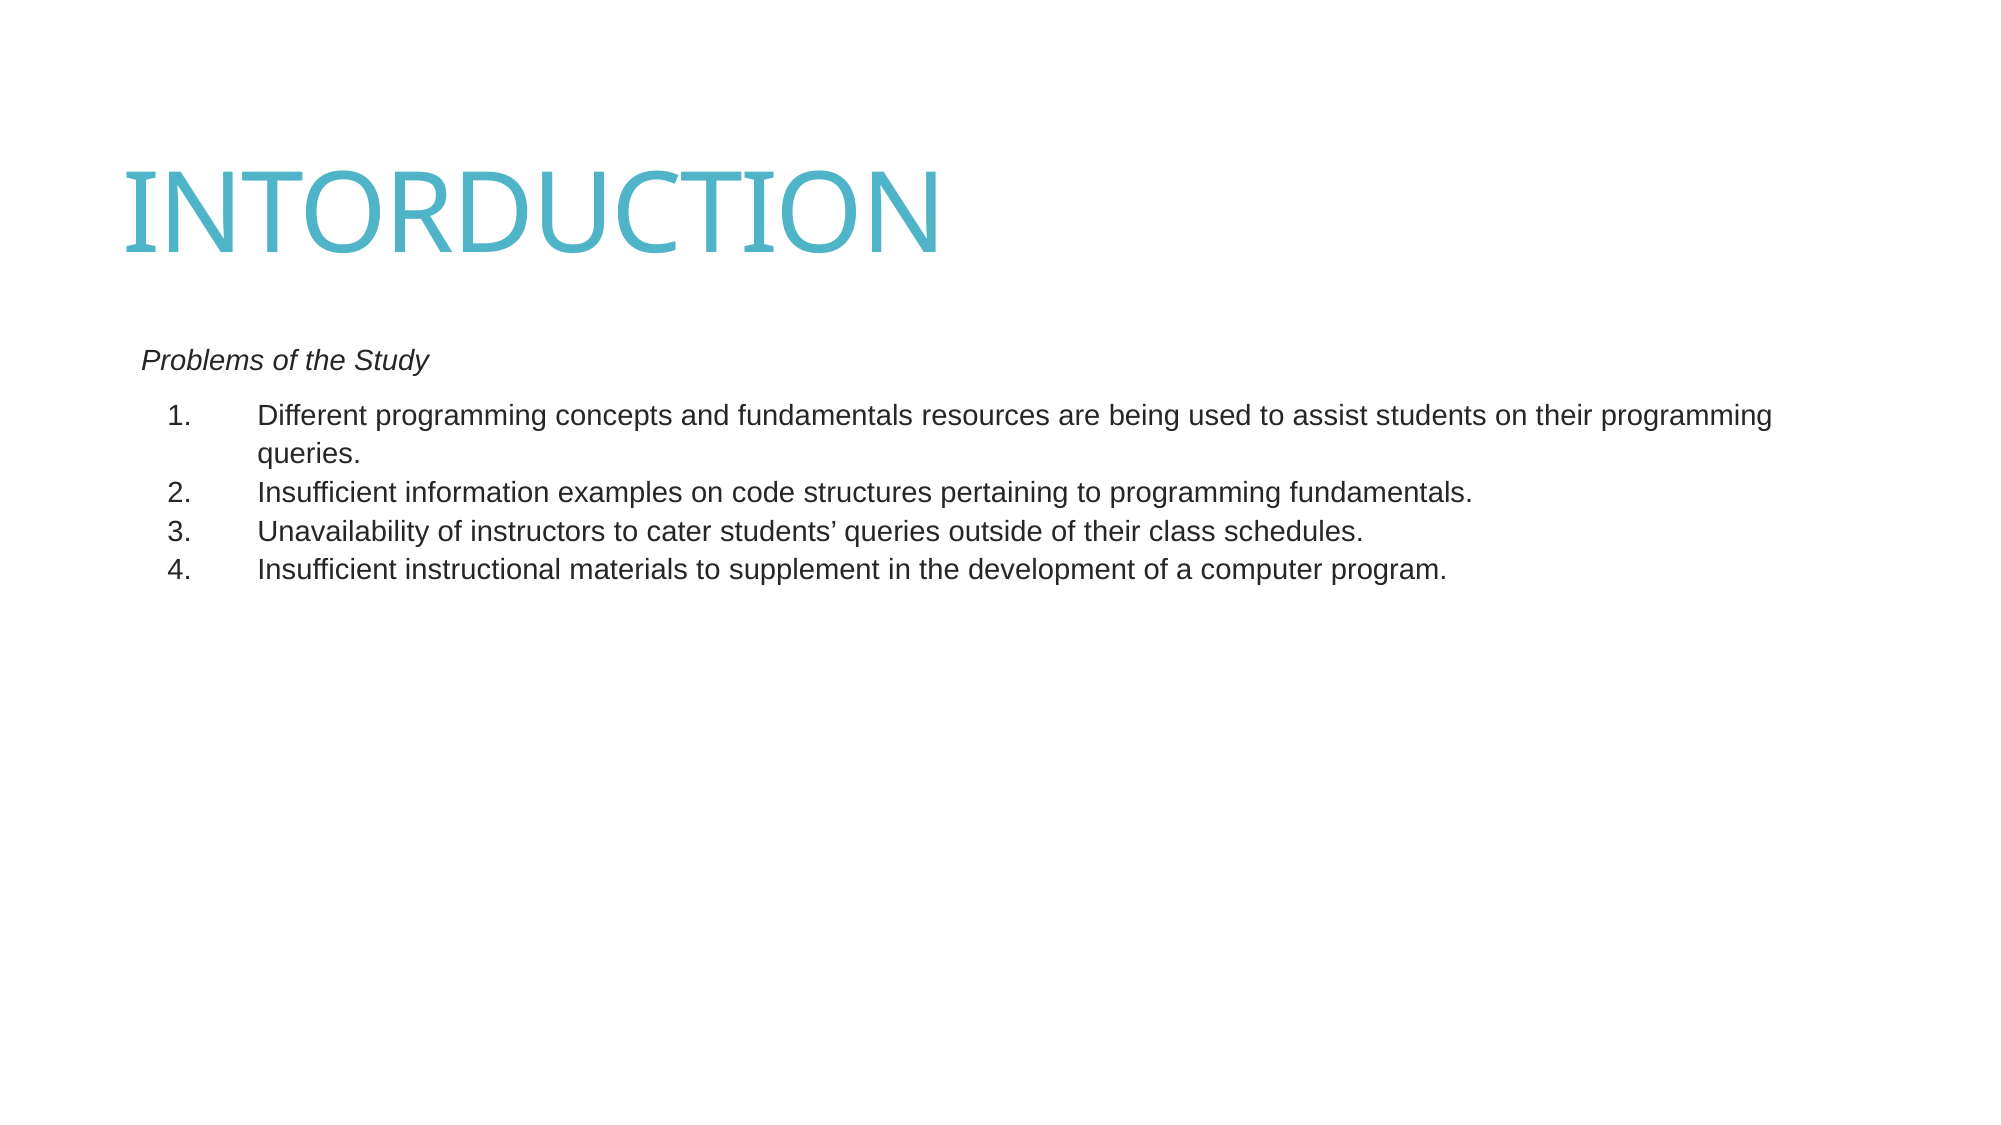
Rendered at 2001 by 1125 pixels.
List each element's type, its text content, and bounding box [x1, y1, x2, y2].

list Problems of the Study Different programming concepts and fundamentals resources are being used to assist students on their programming queries. Insufficient information examples on code structures pertaining to programming fundamentals. Unavailability of instructors to cater students’ queries outside of their class schedules. Insufficient instructional materials to supplement in the development of a computer program. [111, 329, 1876, 948]
title INTORDUCTION [107, 81, 1875, 354]
